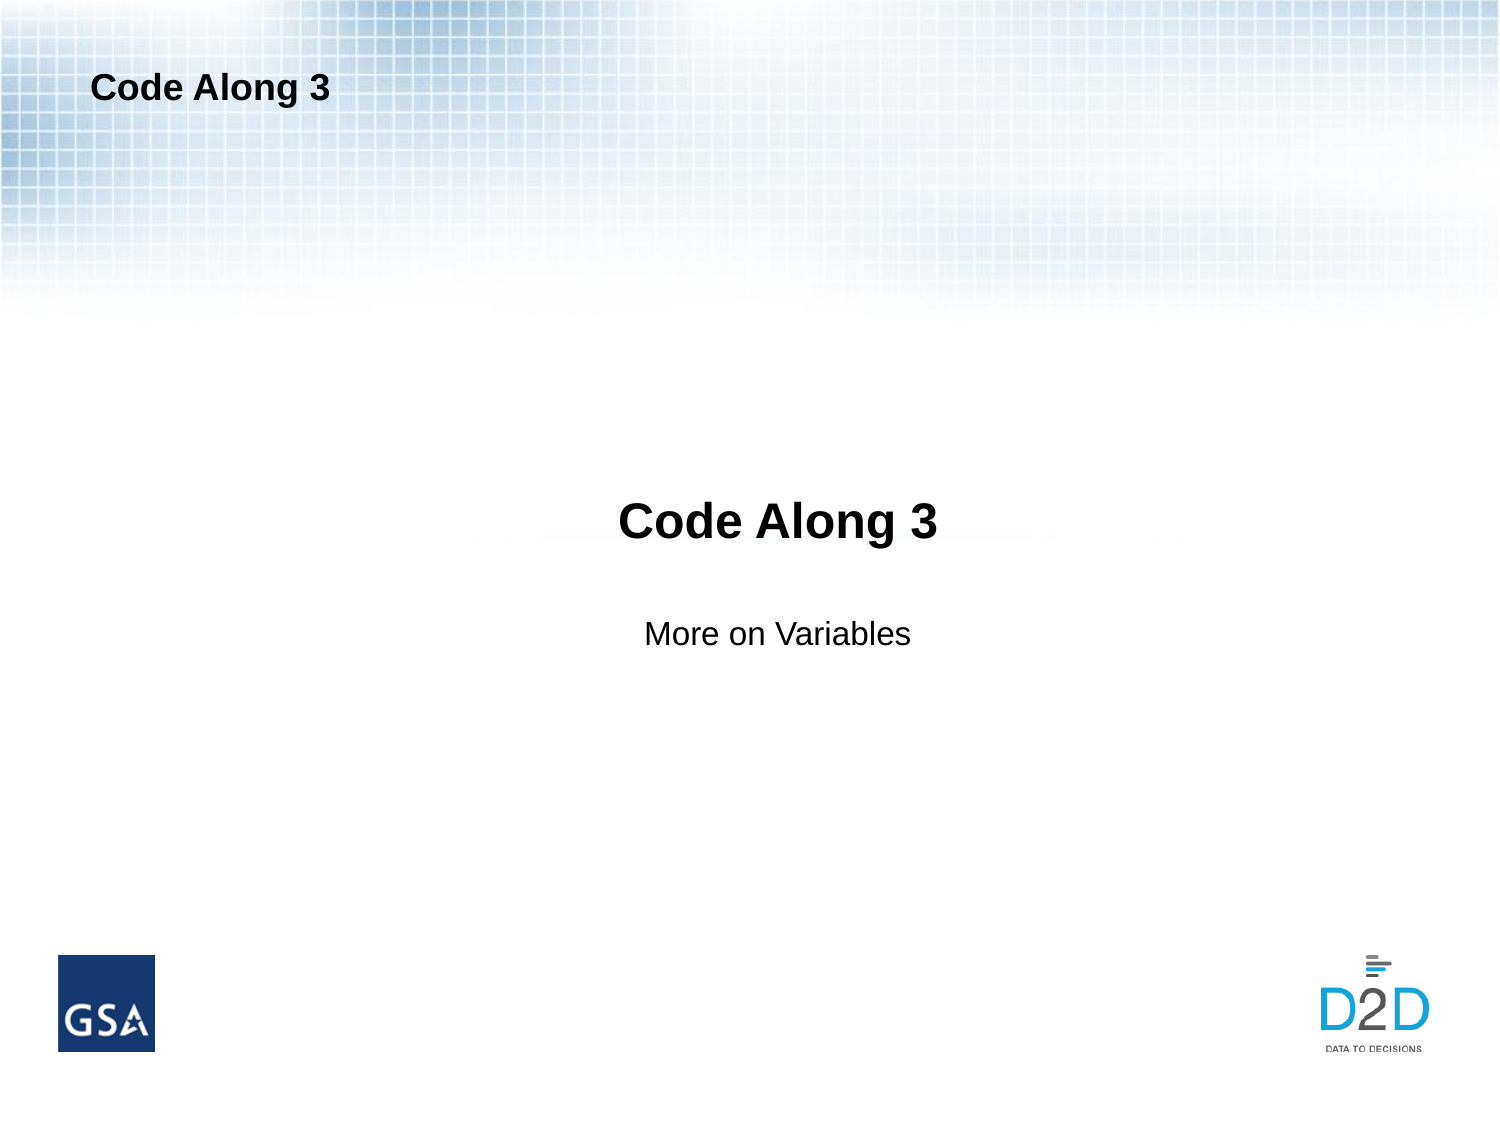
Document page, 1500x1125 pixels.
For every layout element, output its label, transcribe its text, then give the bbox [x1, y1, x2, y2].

picture [58, 955, 155, 1052]
picture [1310, 955, 1440, 1052]
picture [0, 0, 1500, 539]
list Code Along 3 More on Variables [112, 164, 1388, 939]
title Code Along 3 [75, 30, 1425, 141]
